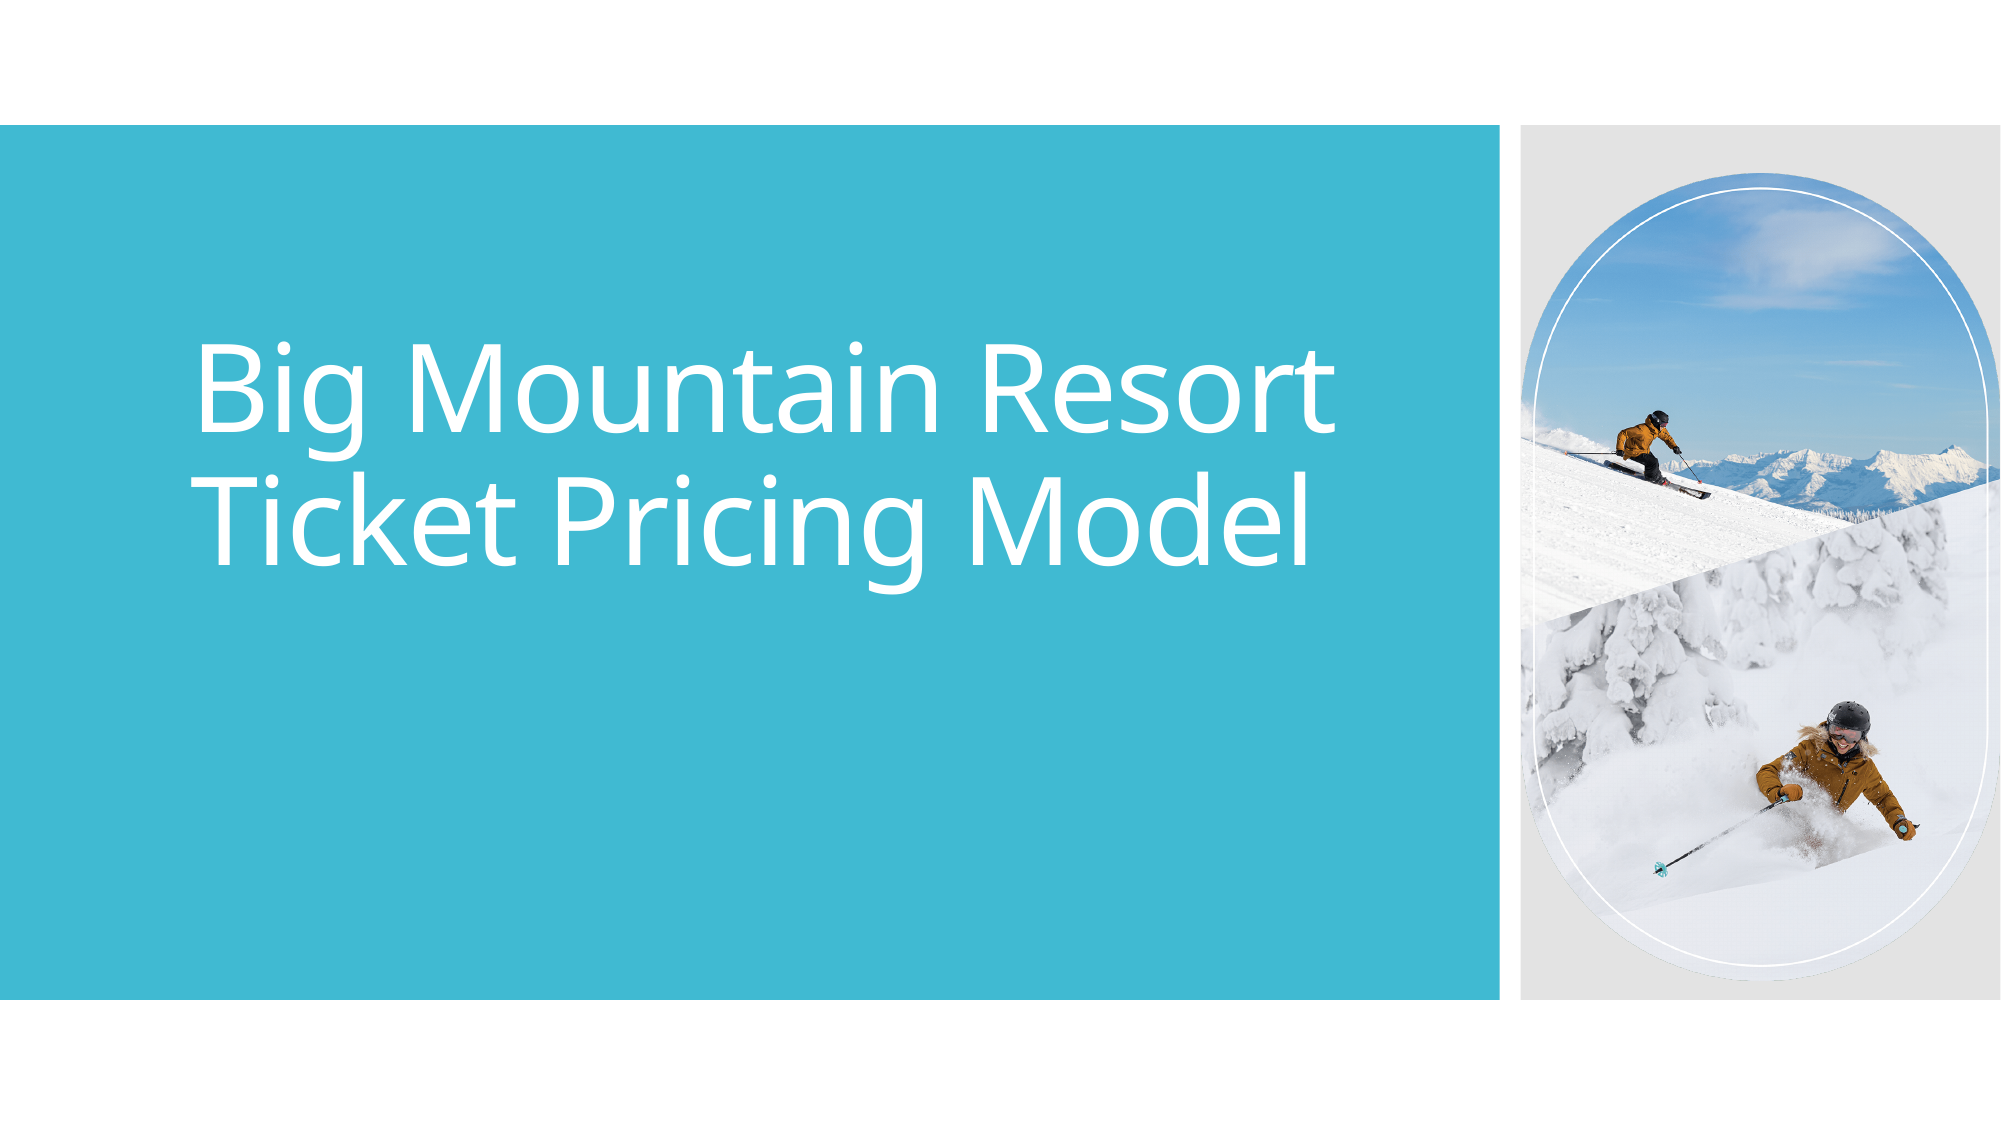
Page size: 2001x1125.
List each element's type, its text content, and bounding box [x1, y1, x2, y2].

picture [1521, 173, 2000, 981]
title Big Mountain Resort Ticket Pricing Model [175, 213, 1376, 747]
